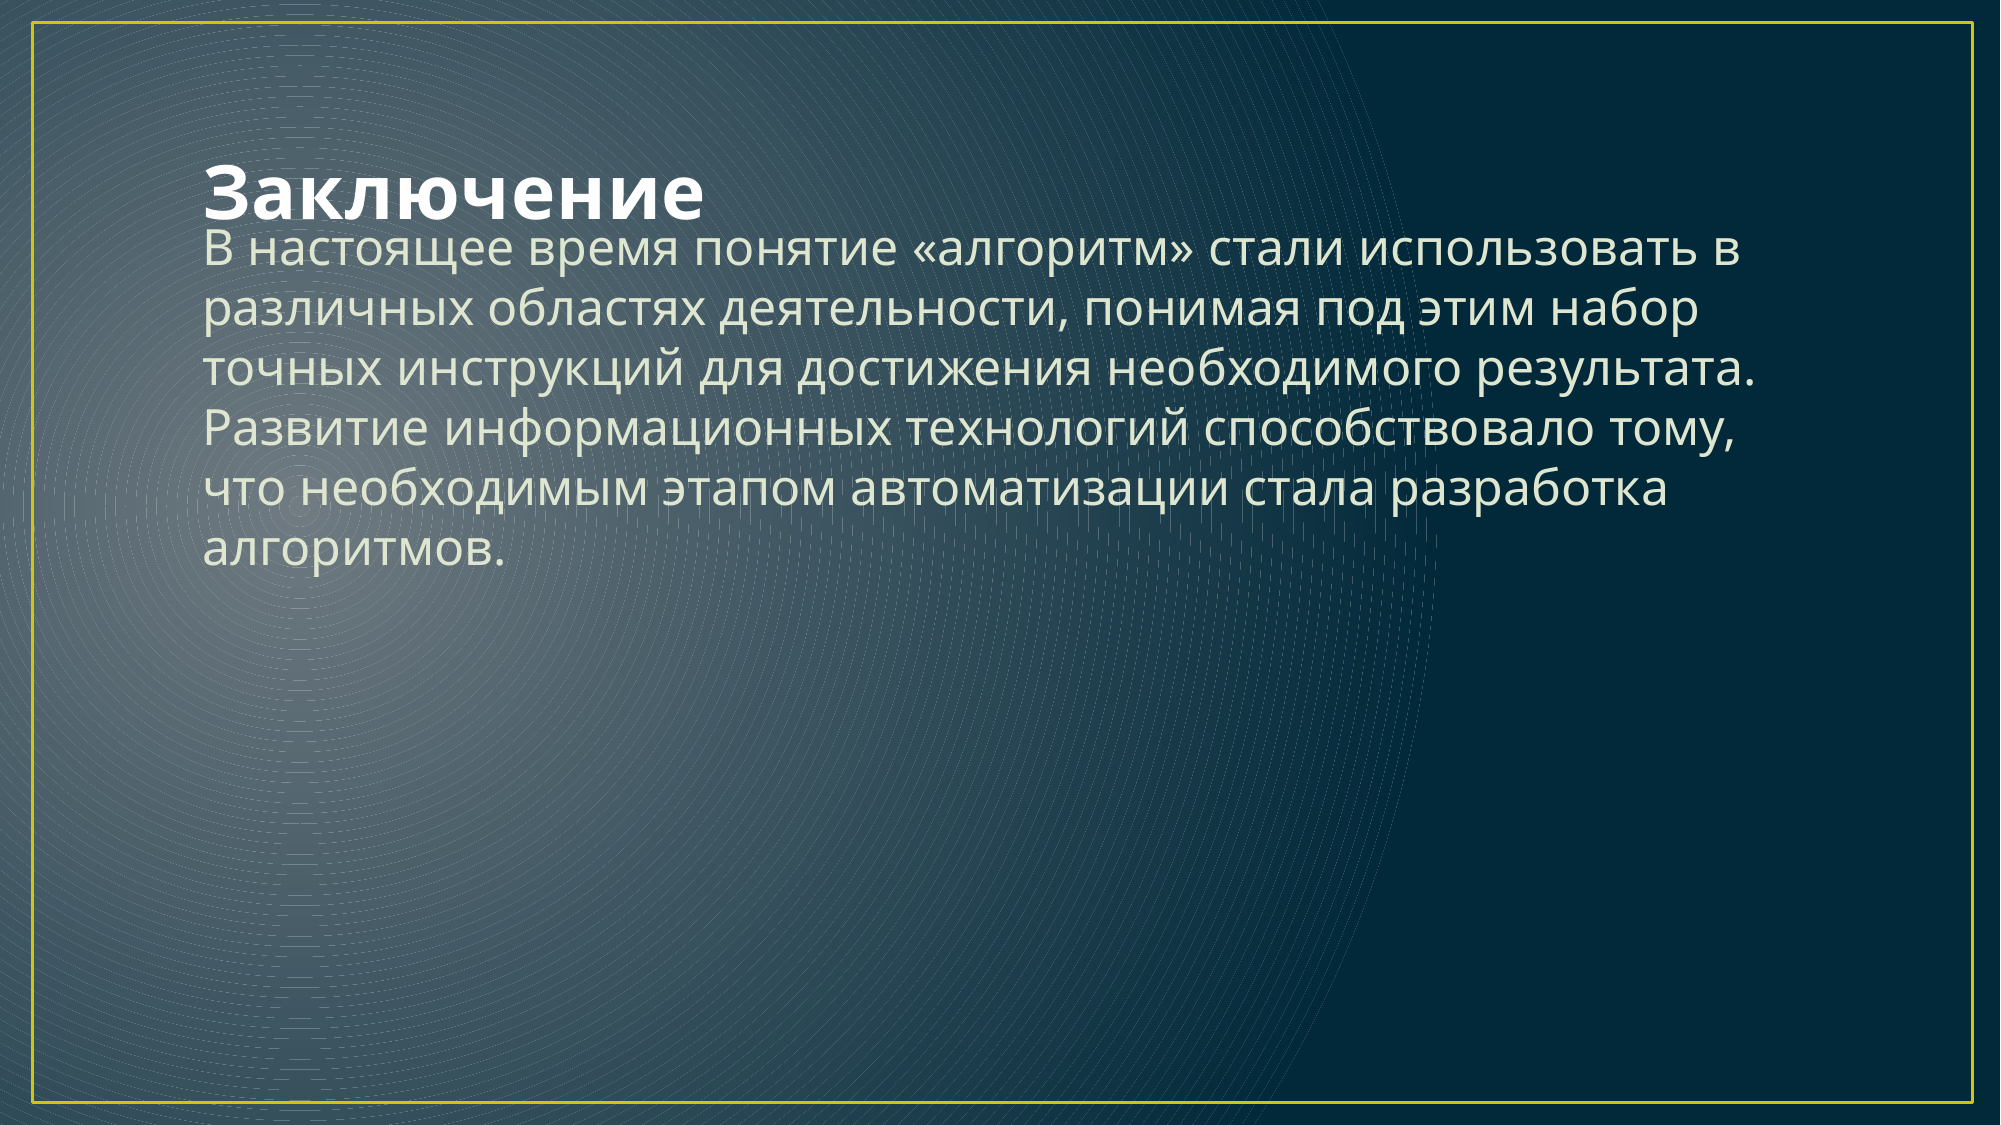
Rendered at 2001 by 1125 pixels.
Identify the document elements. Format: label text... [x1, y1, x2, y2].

title Заключение [187, 0, 1813, 208]
list В настоящее время понятие «алгоритм» стали использовать в различных областях деятельности, понимая под этим набор точных инструкций для достижения необходимого результата. Развитие информационных технологий способствовало тому, что необходимым этапом автоматизации стала разработка алгоритмов. [187, 208, 1813, 790]
